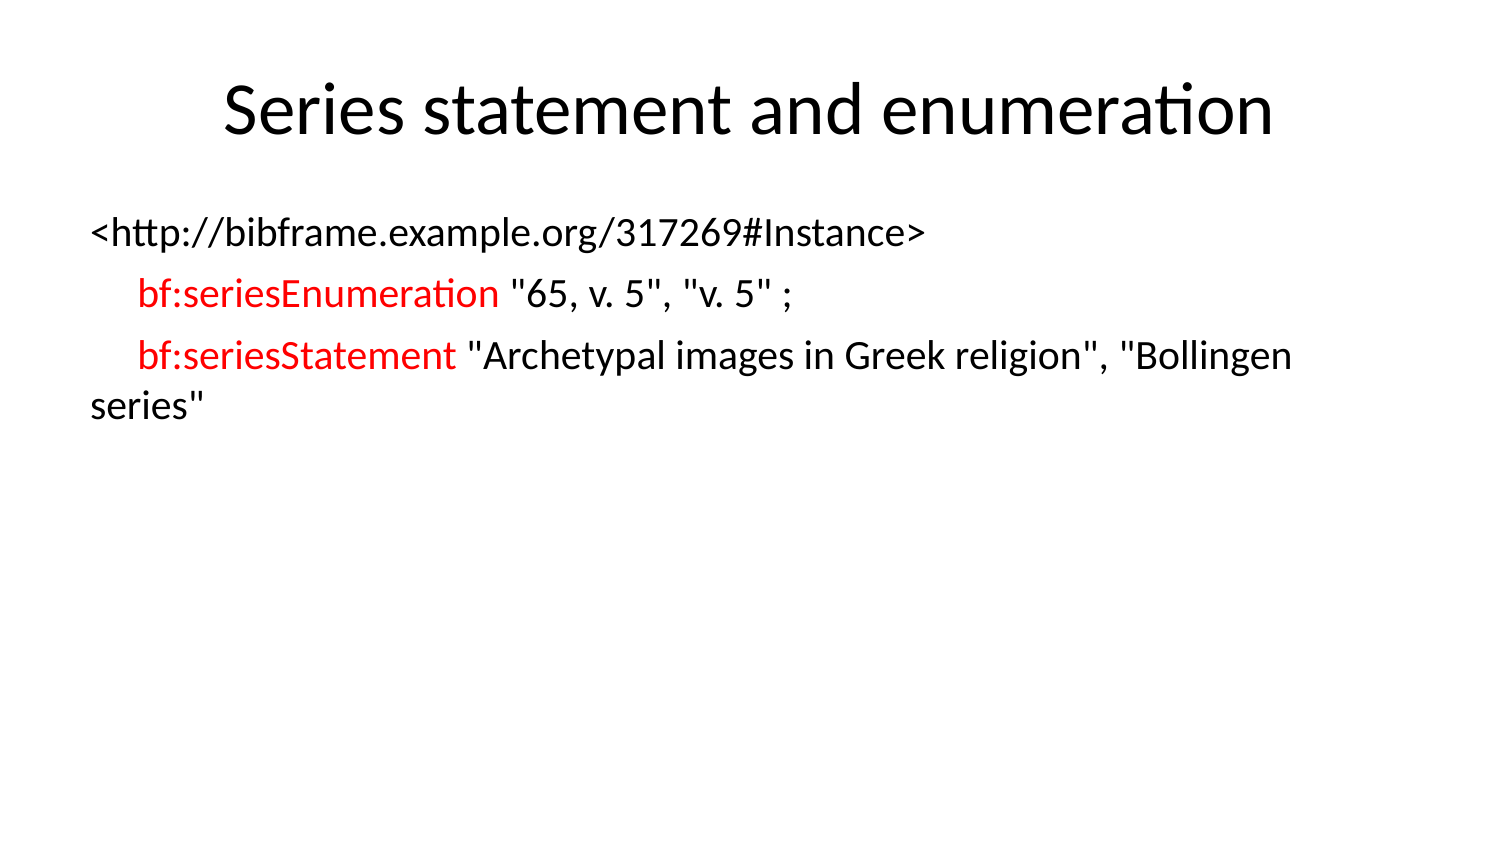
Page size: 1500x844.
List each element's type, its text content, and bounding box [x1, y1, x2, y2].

list <http://bibframe.example.org/317269#Instance> bf:seriesEnumeration "65, v. 5", "v. 5" ; bf:seriesStatement "Archetypal images in Greek religion", "Bollingen series" [75, 196, 1425, 754]
title Series statement and enumeration [75, 33, 1425, 175]
